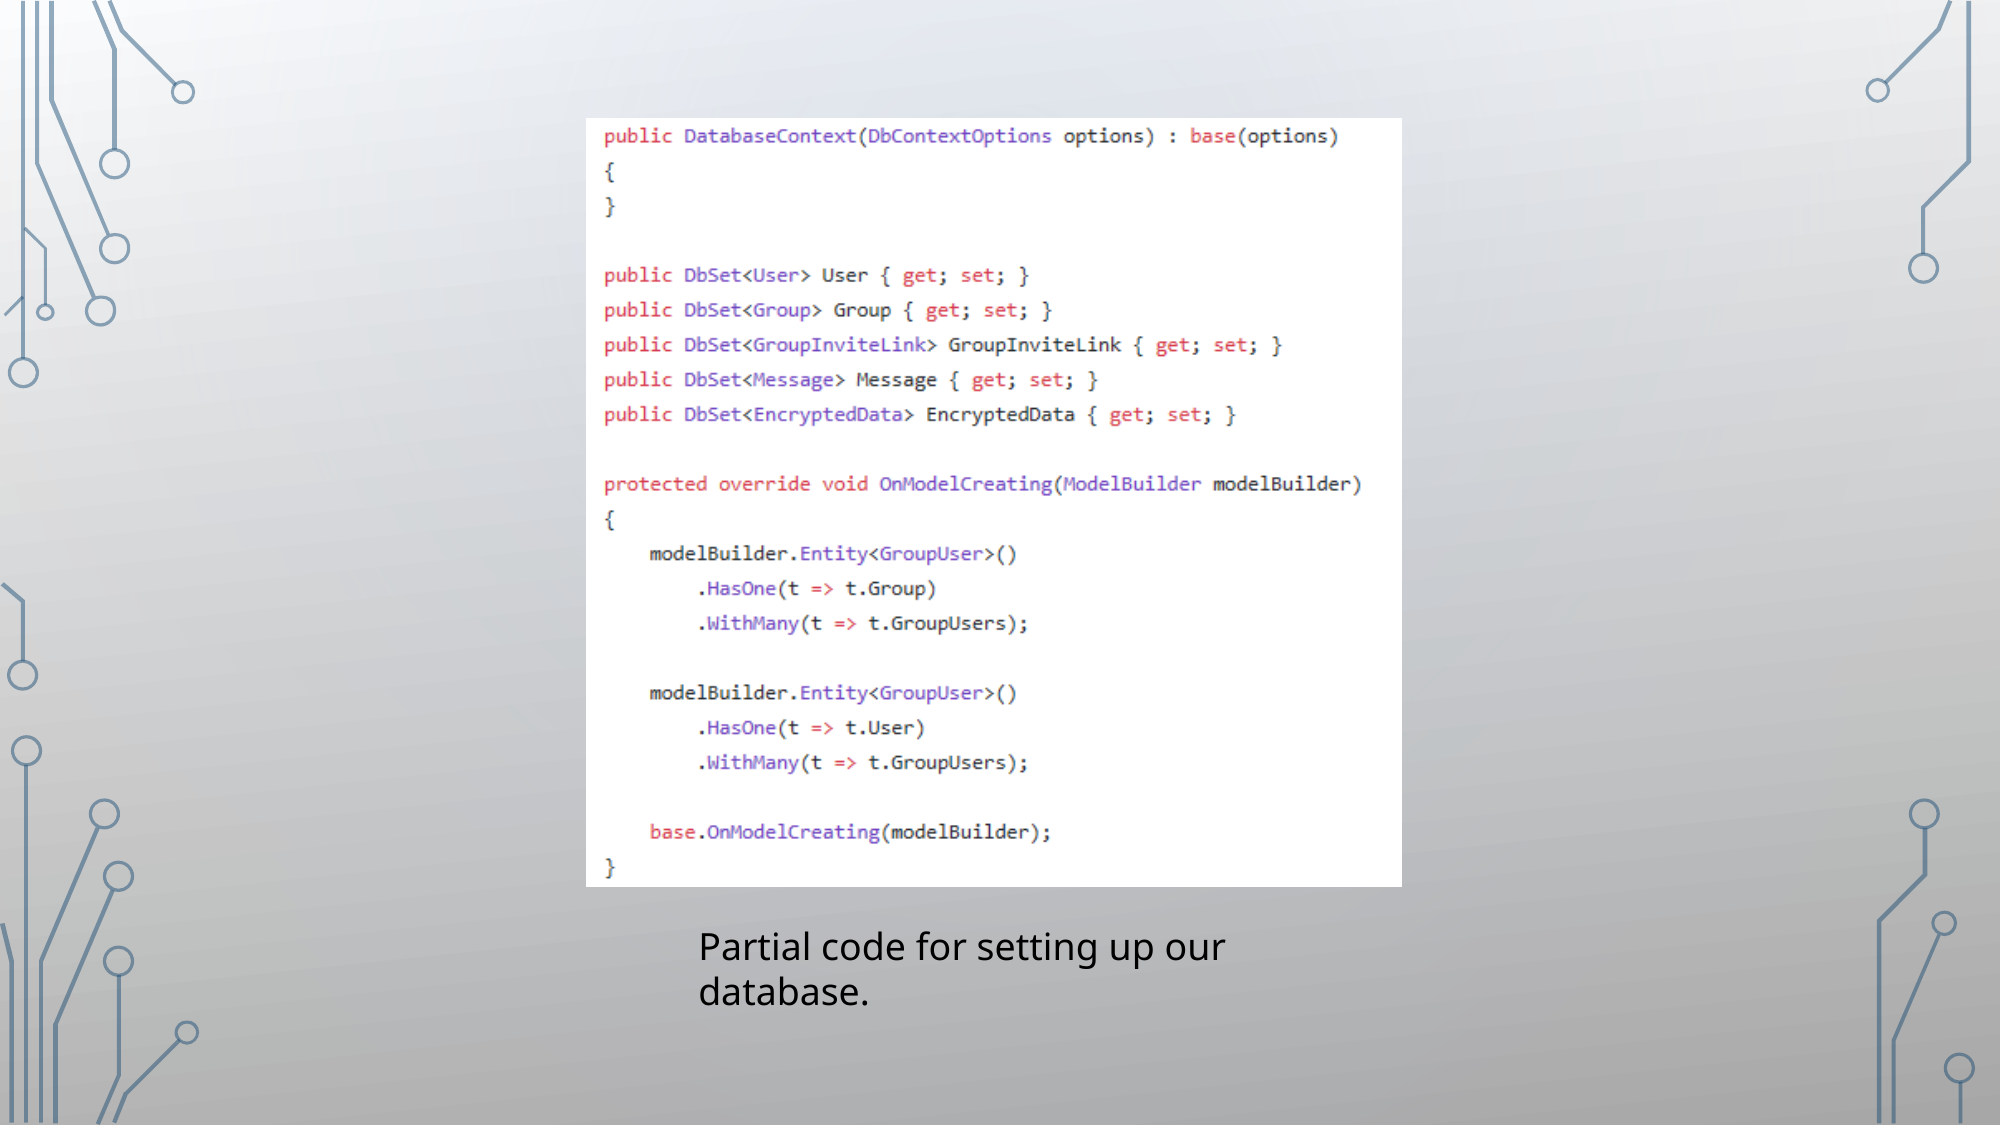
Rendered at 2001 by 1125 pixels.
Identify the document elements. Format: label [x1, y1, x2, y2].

text_box [0, 0, 201, 1125]
text_box [1863, 0, 1976, 1124]
picture [201, 0, 2000, 1125]
